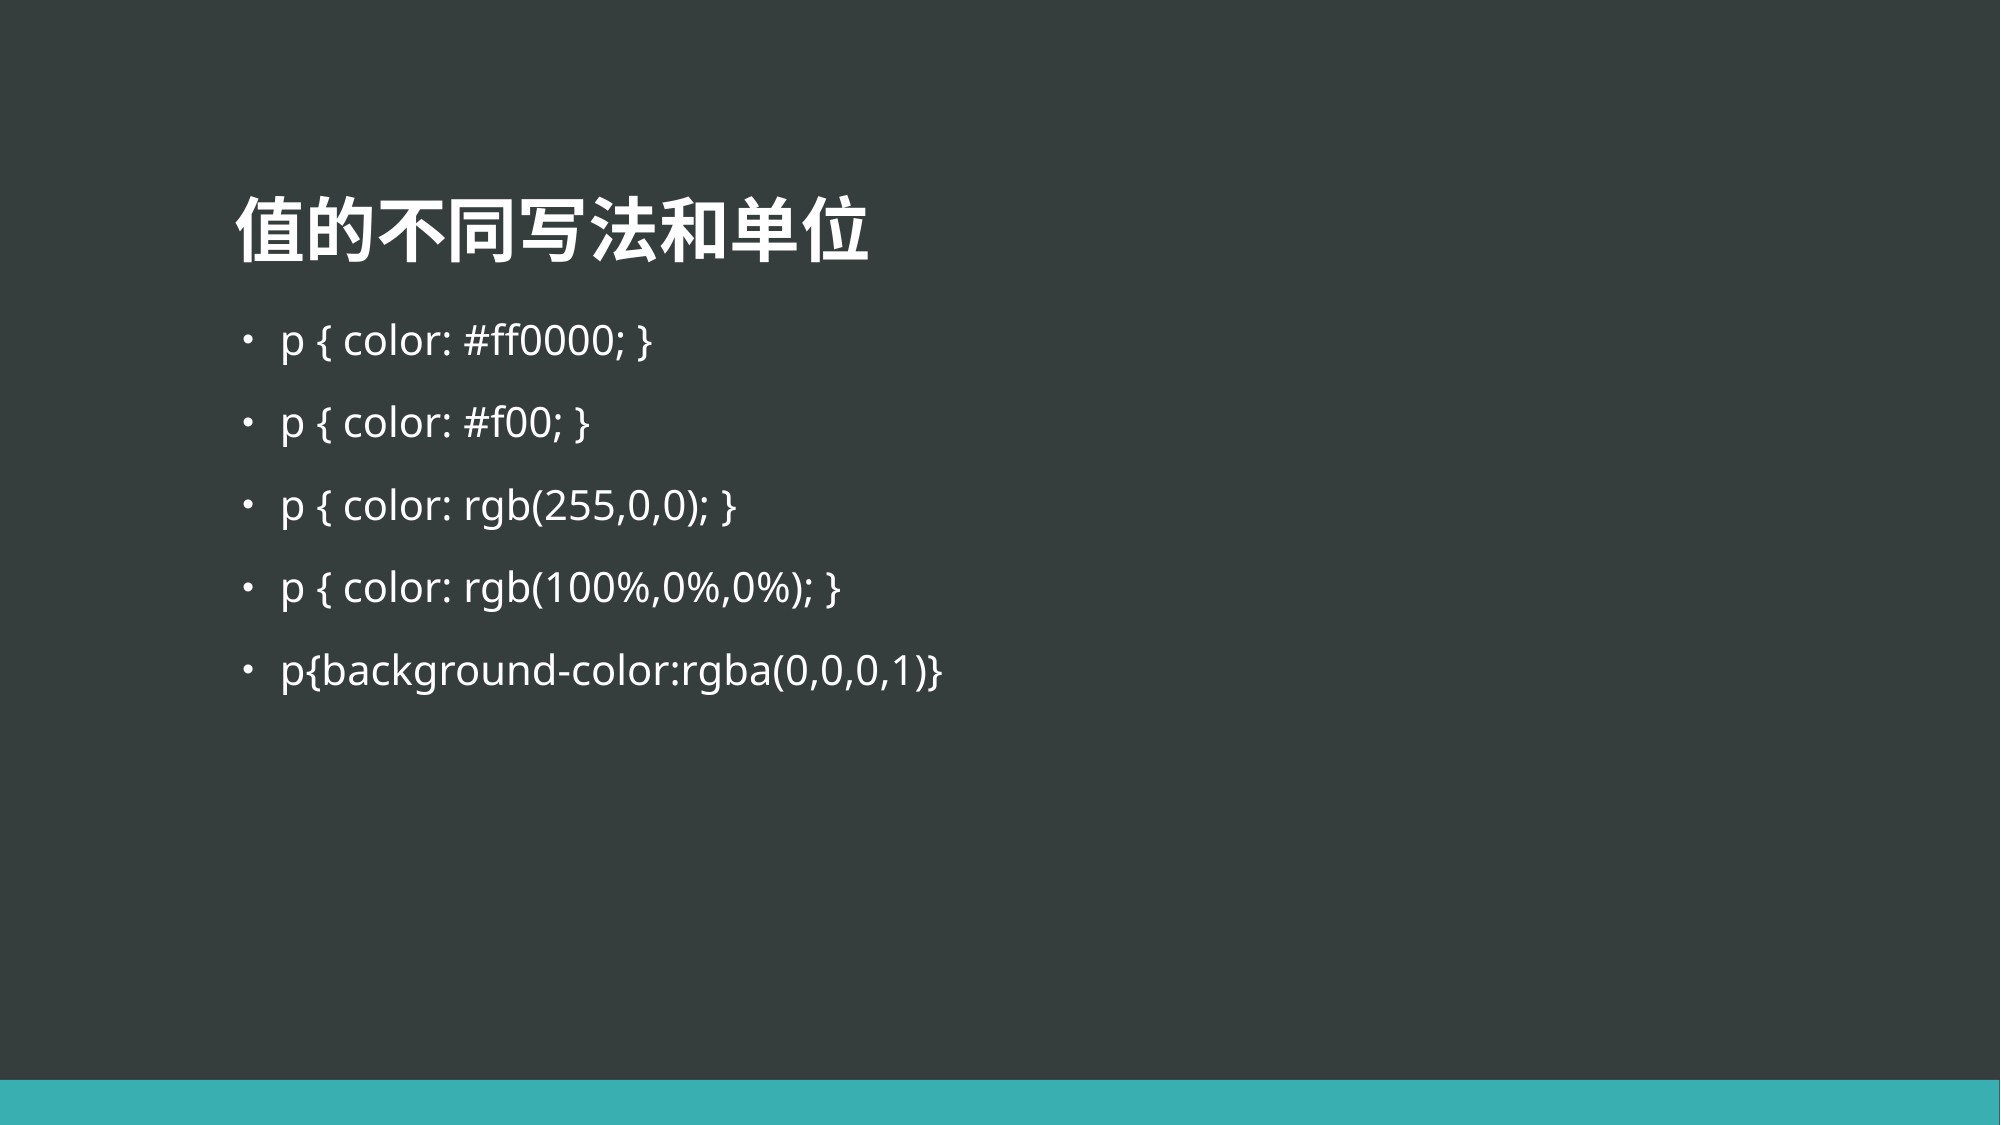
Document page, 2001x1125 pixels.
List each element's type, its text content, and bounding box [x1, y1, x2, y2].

title 值的不同写法和单位 [219, 76, 1780, 279]
list p { color: #ff0000; } p { color: #f00; } p { color: rgb(255,0,0); } p { color: rgb(100%,0%,0%); } p{background-color:rgba(0,0,0,1)} [219, 311, 1780, 990]
